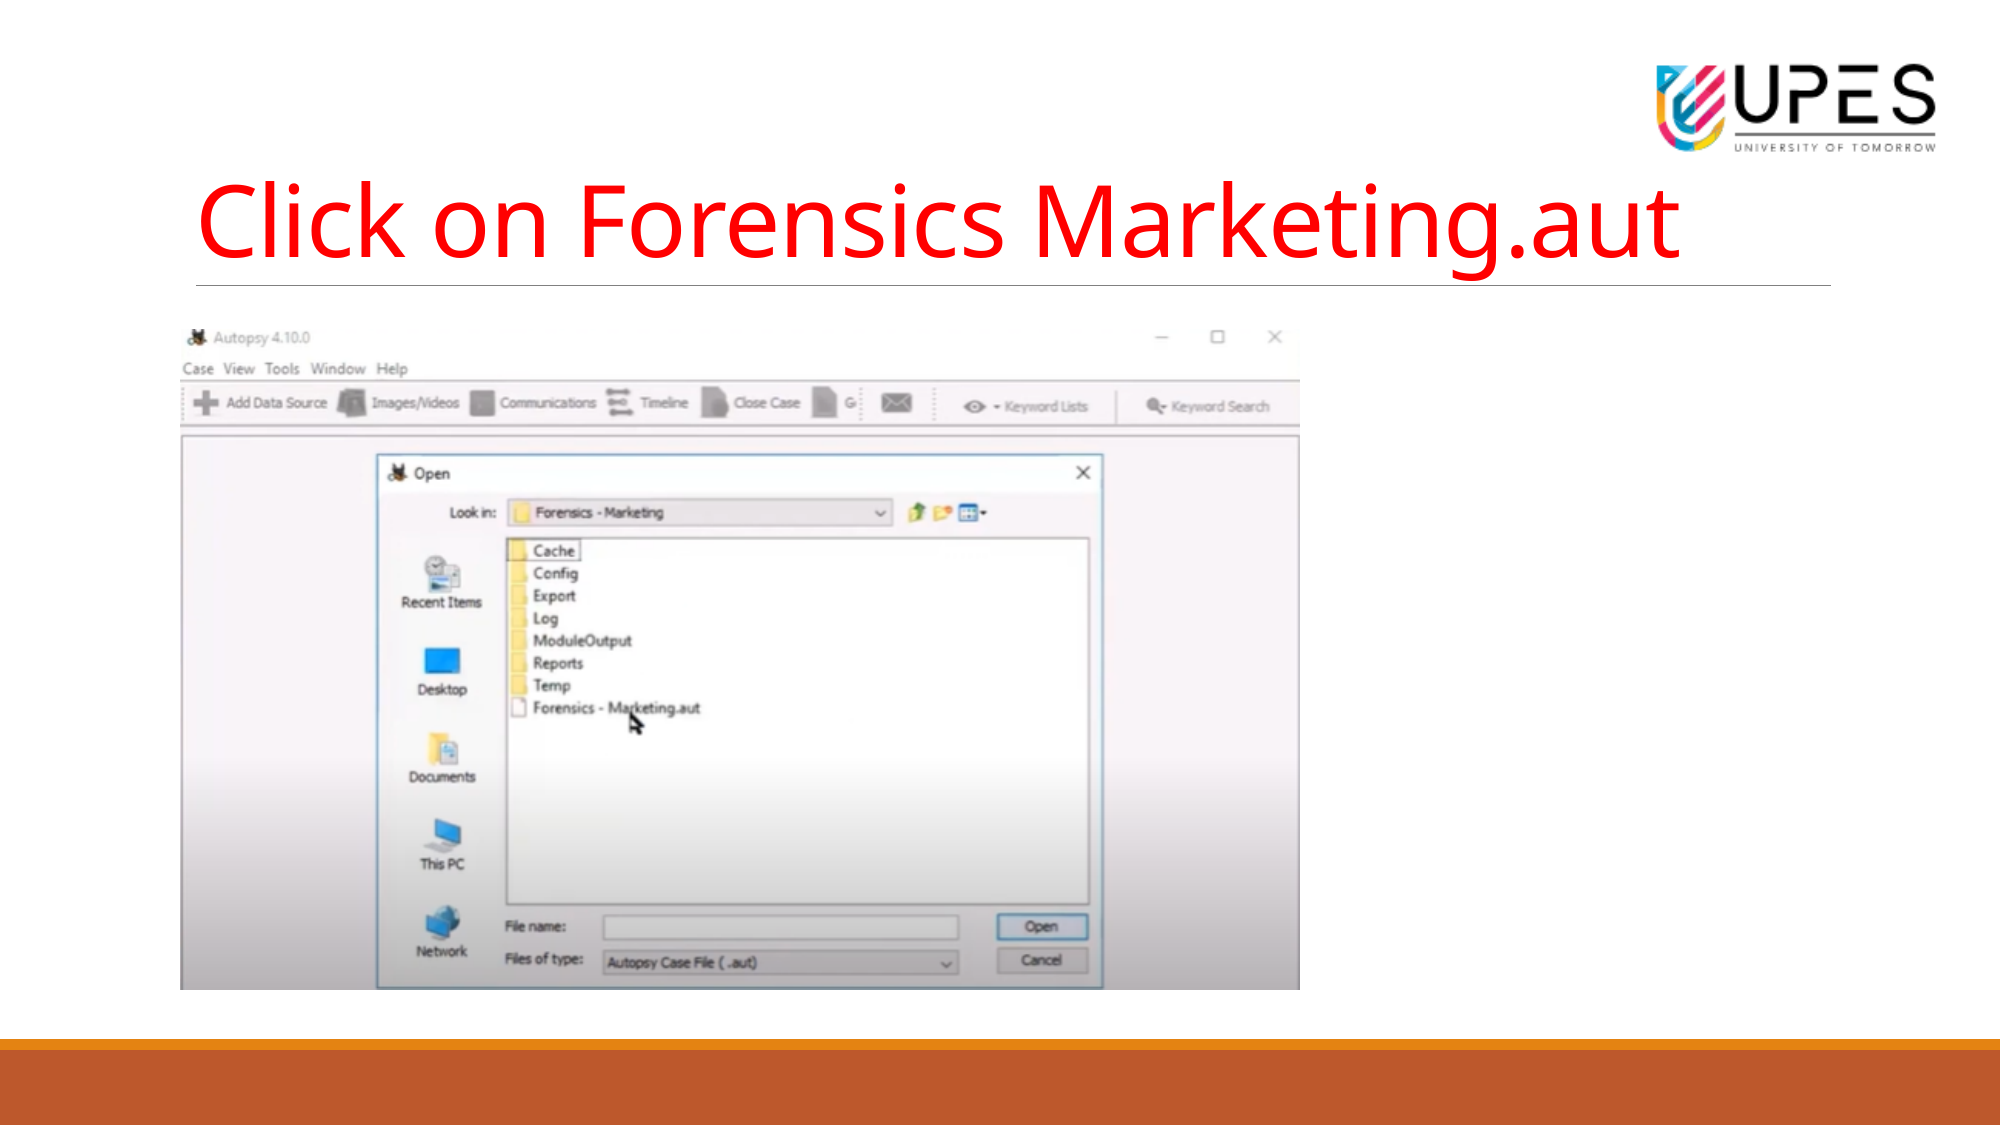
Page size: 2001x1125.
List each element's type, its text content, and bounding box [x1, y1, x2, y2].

title Click on Forensics Marketing.aut [180, 47, 1830, 285]
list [179, 329, 1301, 991]
picture [1628, 46, 1963, 167]
